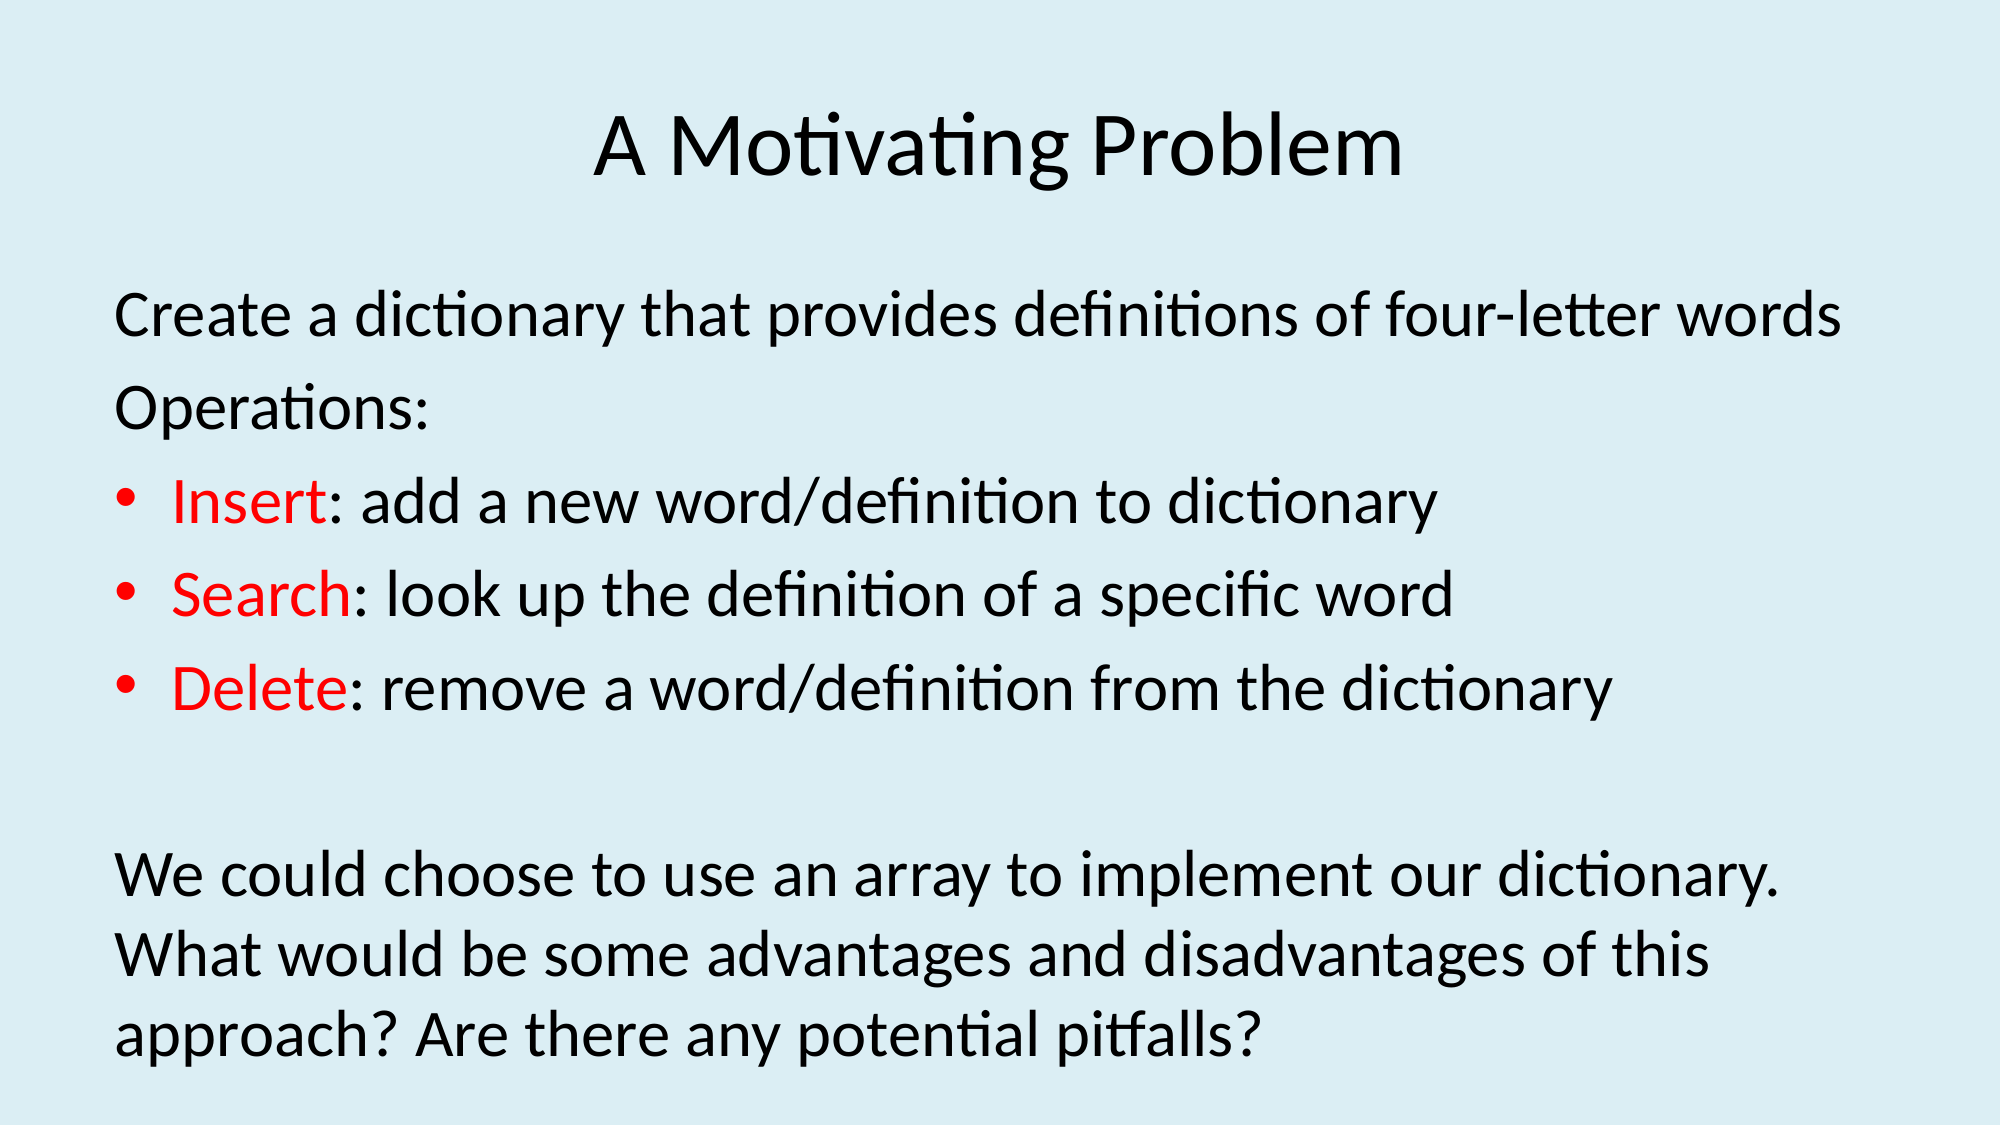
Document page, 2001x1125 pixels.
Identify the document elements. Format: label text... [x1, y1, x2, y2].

title A Motivating Problem [99, 45, 1900, 233]
list Create a dictionary that provides definitions of four-letter words Operations: Insert: add a new word/definition to dictionary Search: look up the definition of a specific word Delete: remove a word/definition from the dictionary We could choose to use an array to implement our dictionary. What would be some advantages and disadvantages of this approach? Are there any potential pitfalls? [99, 262, 1900, 1088]
